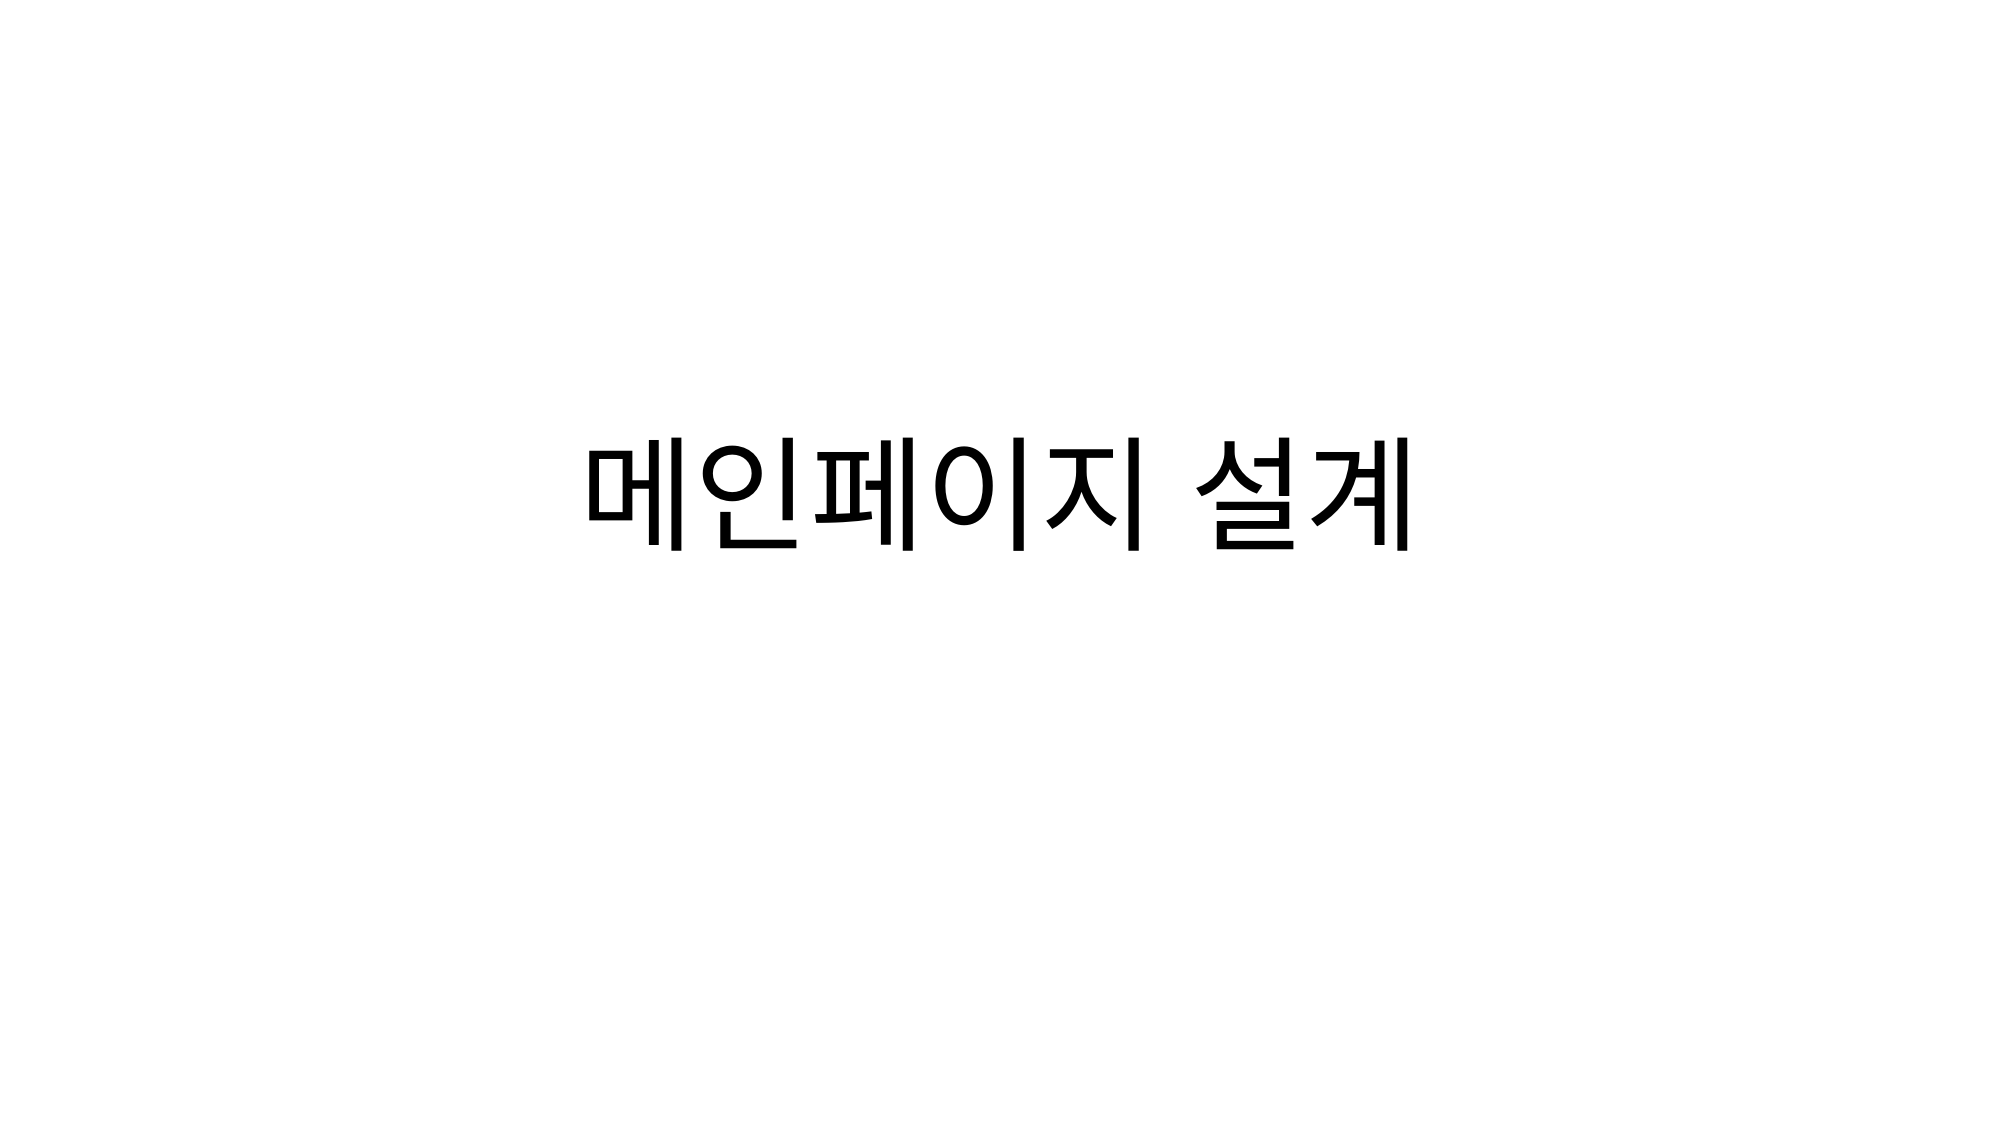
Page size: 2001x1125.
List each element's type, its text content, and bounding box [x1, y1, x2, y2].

title 메인페이지 설계 [249, 184, 1751, 576]
